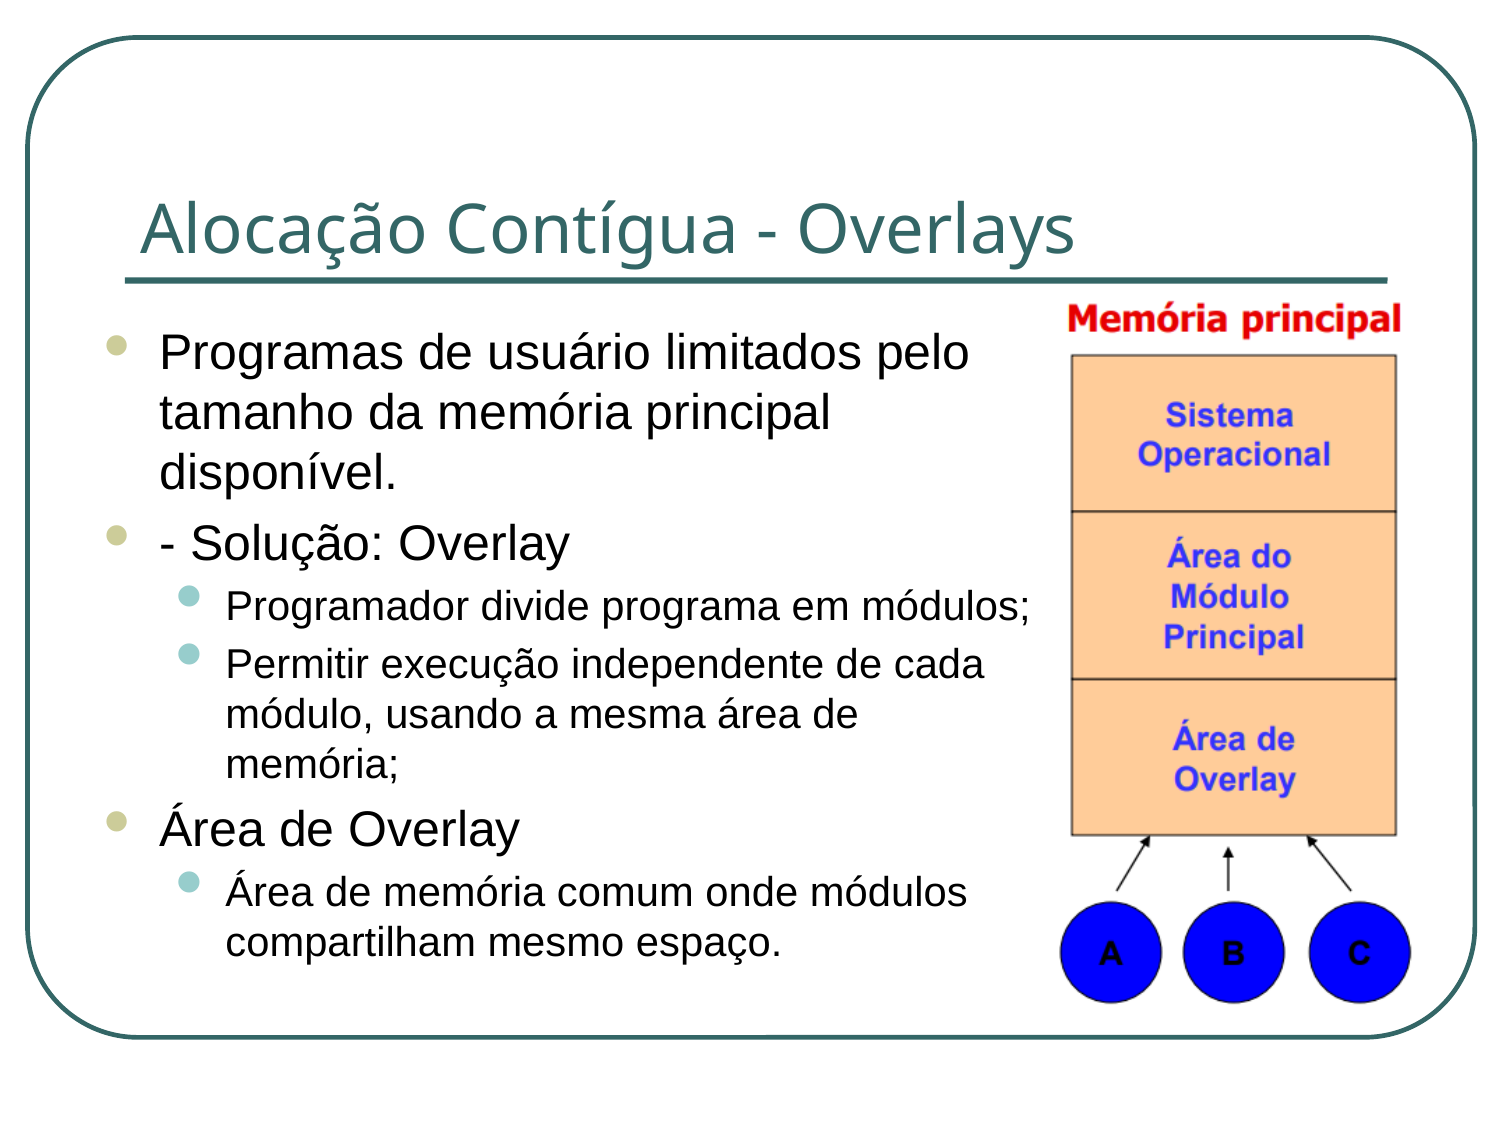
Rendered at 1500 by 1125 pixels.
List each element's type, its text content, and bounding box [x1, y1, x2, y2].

picture [1033, 290, 1424, 1007]
list Programas de usuário limitados pelo tamanho da memória principal disponível. - Solução: Overlay Programador divide programa em módulos; Permitir execução independente de cada módulo, usando a mesma área de memória; Área de Overlay Área de memória comum onde módulos compartilham mesmo espaço. [88, 312, 1033, 975]
title Alocação Contígua - Overlays [125, 87, 1388, 275]
